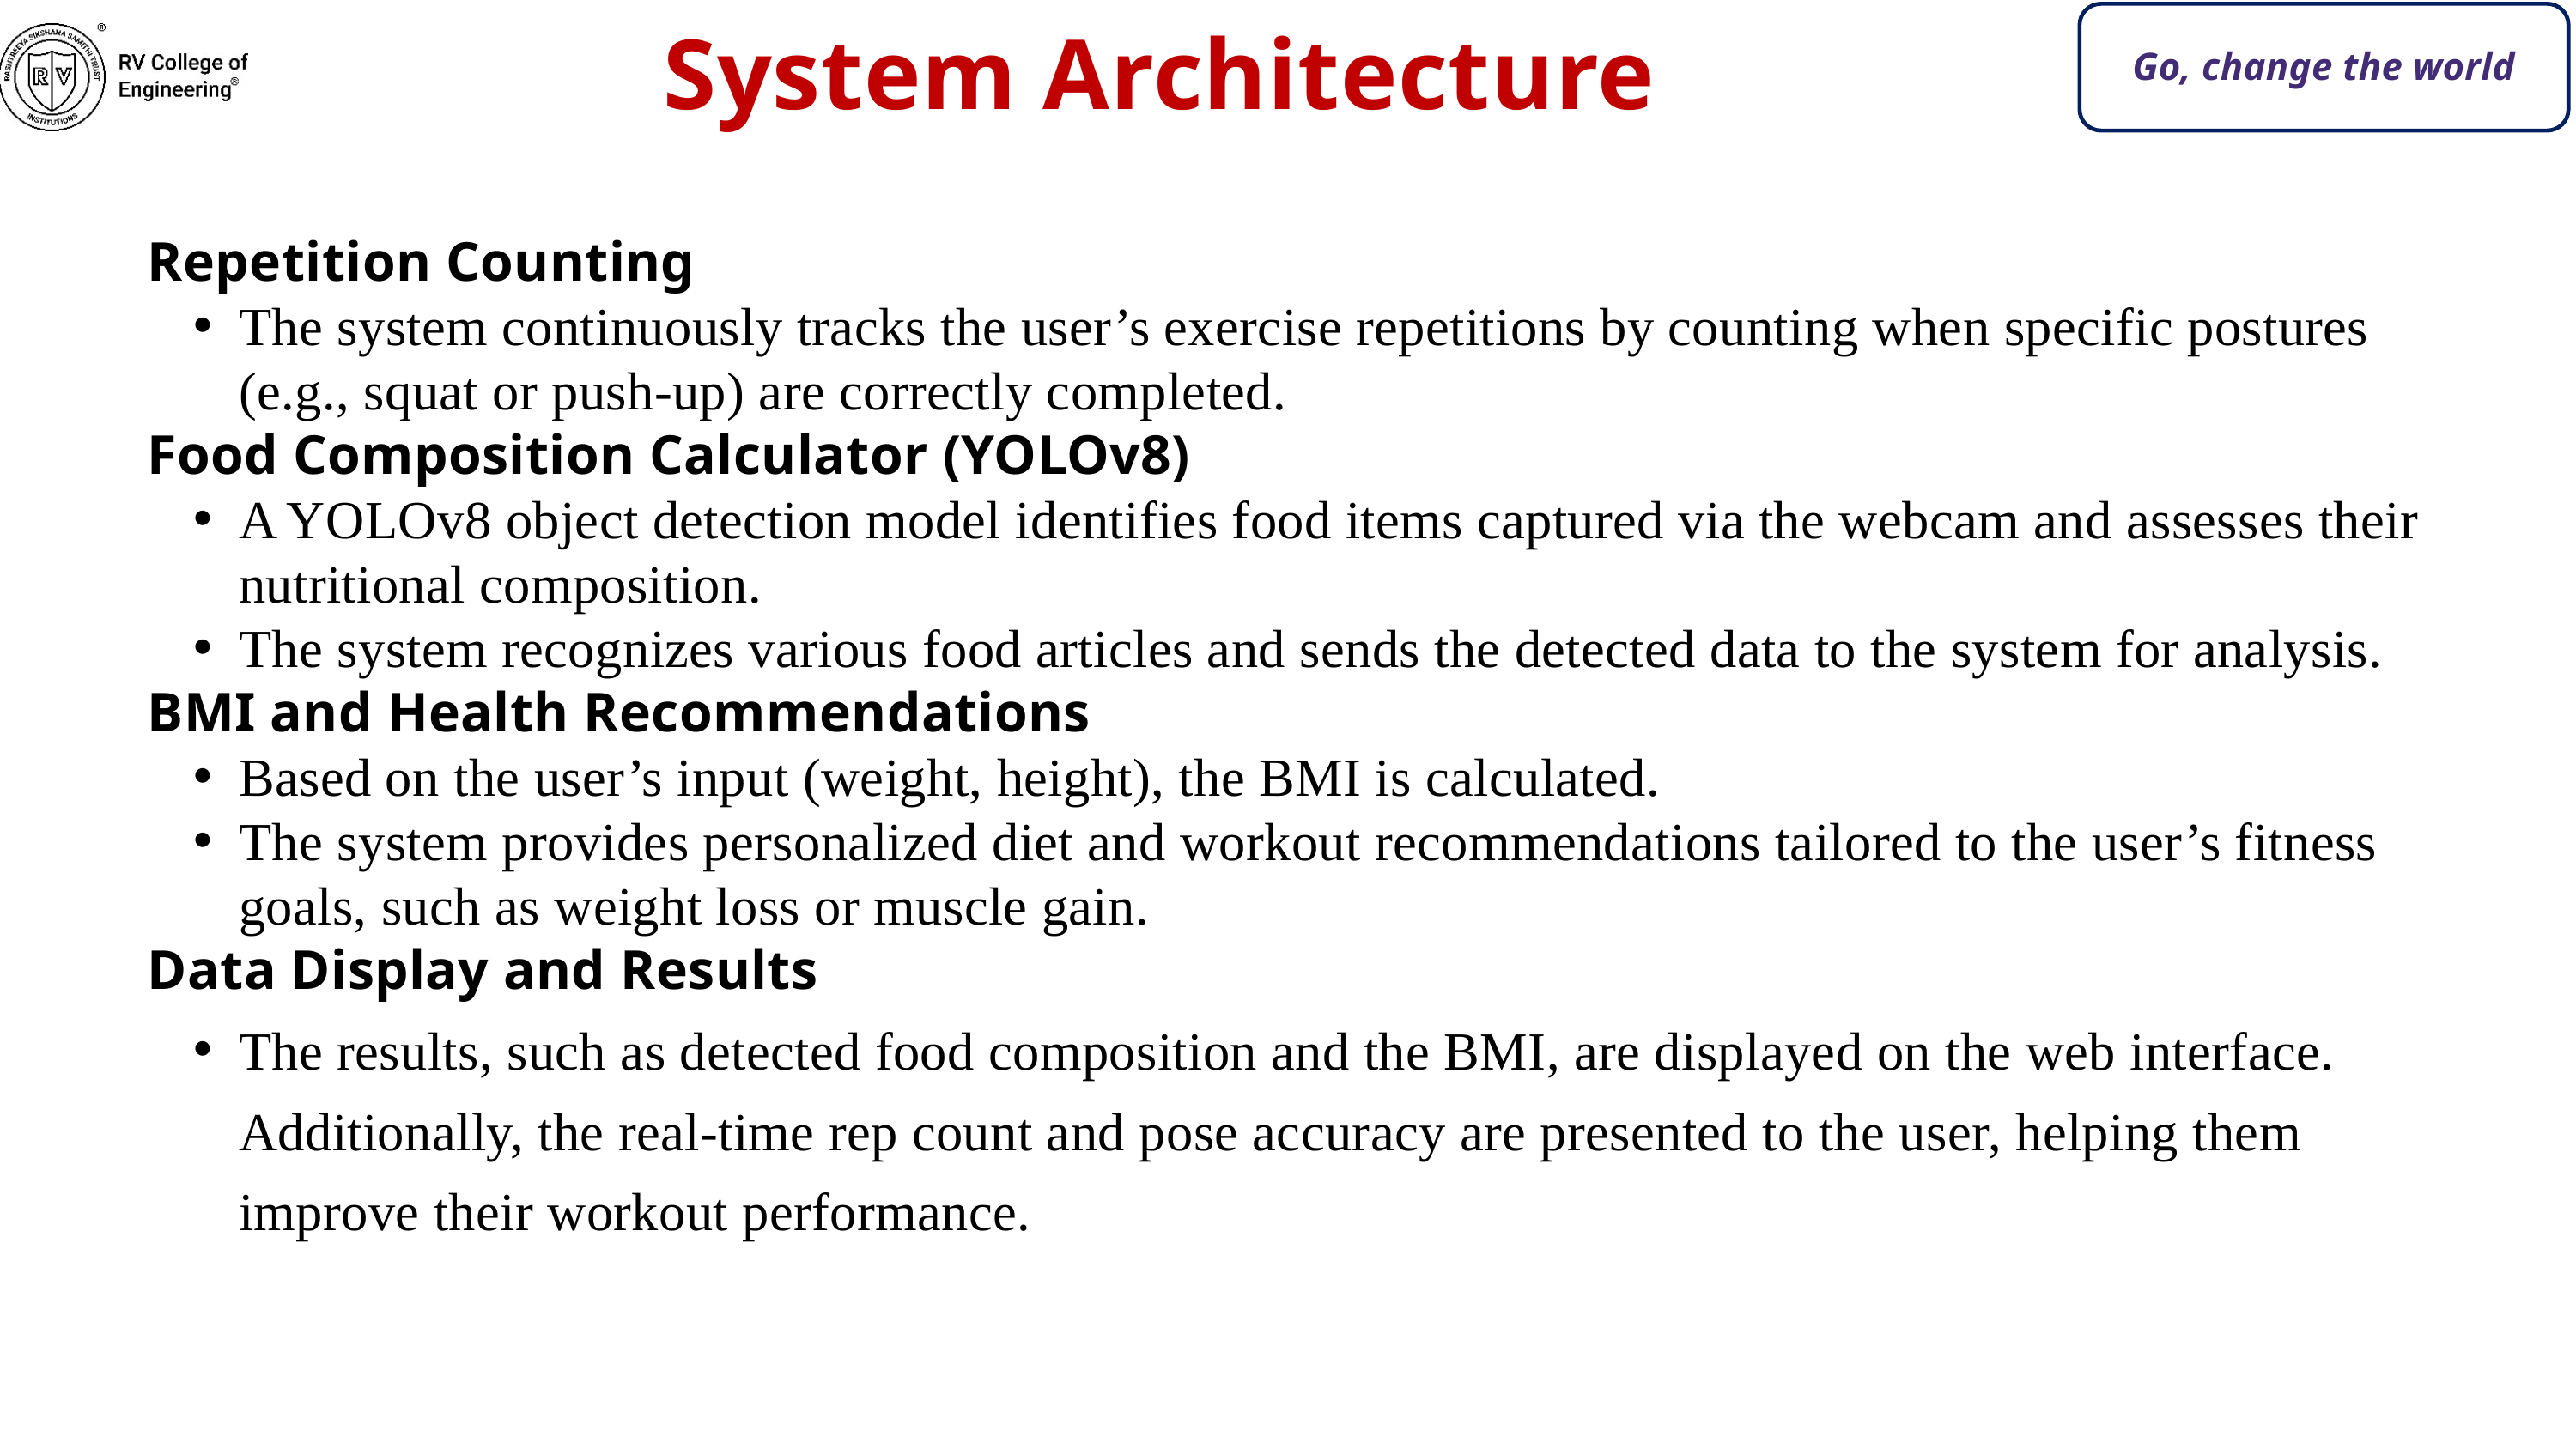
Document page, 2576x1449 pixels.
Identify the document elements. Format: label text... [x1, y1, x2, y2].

text_box System Architecture [268, 24, 2052, 129]
text_box Repetition Counting The system continuously tracks the user’s exercise repetitions by counting when specific postures (e.g., squat or push-up) are correctly completed. Food Composition Calculator (YOLOv8) A YOLOv8 object detection model identifies food items captured via the webcam and assesses their nutritional composition. The system recognizes various food articles and sends the detected data to the system for analysis. BMI and Health Recommendations Based on the user’s input (weight, height), the BMI is calculated. The system provides personalized diet and workout recommendations tailored to the user’s fitness goals, such as weight loss or muscle gain. Data Display and Results The results, such as detected food composition and the BMI, are displayed on the web interface. Additionally, the real-time rep count and pose accuracy are presented to the user, helping them improve their workout performance. [147, 227, 2434, 1242]
text_box [0, 23, 248, 131]
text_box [2077, 1, 2571, 133]
